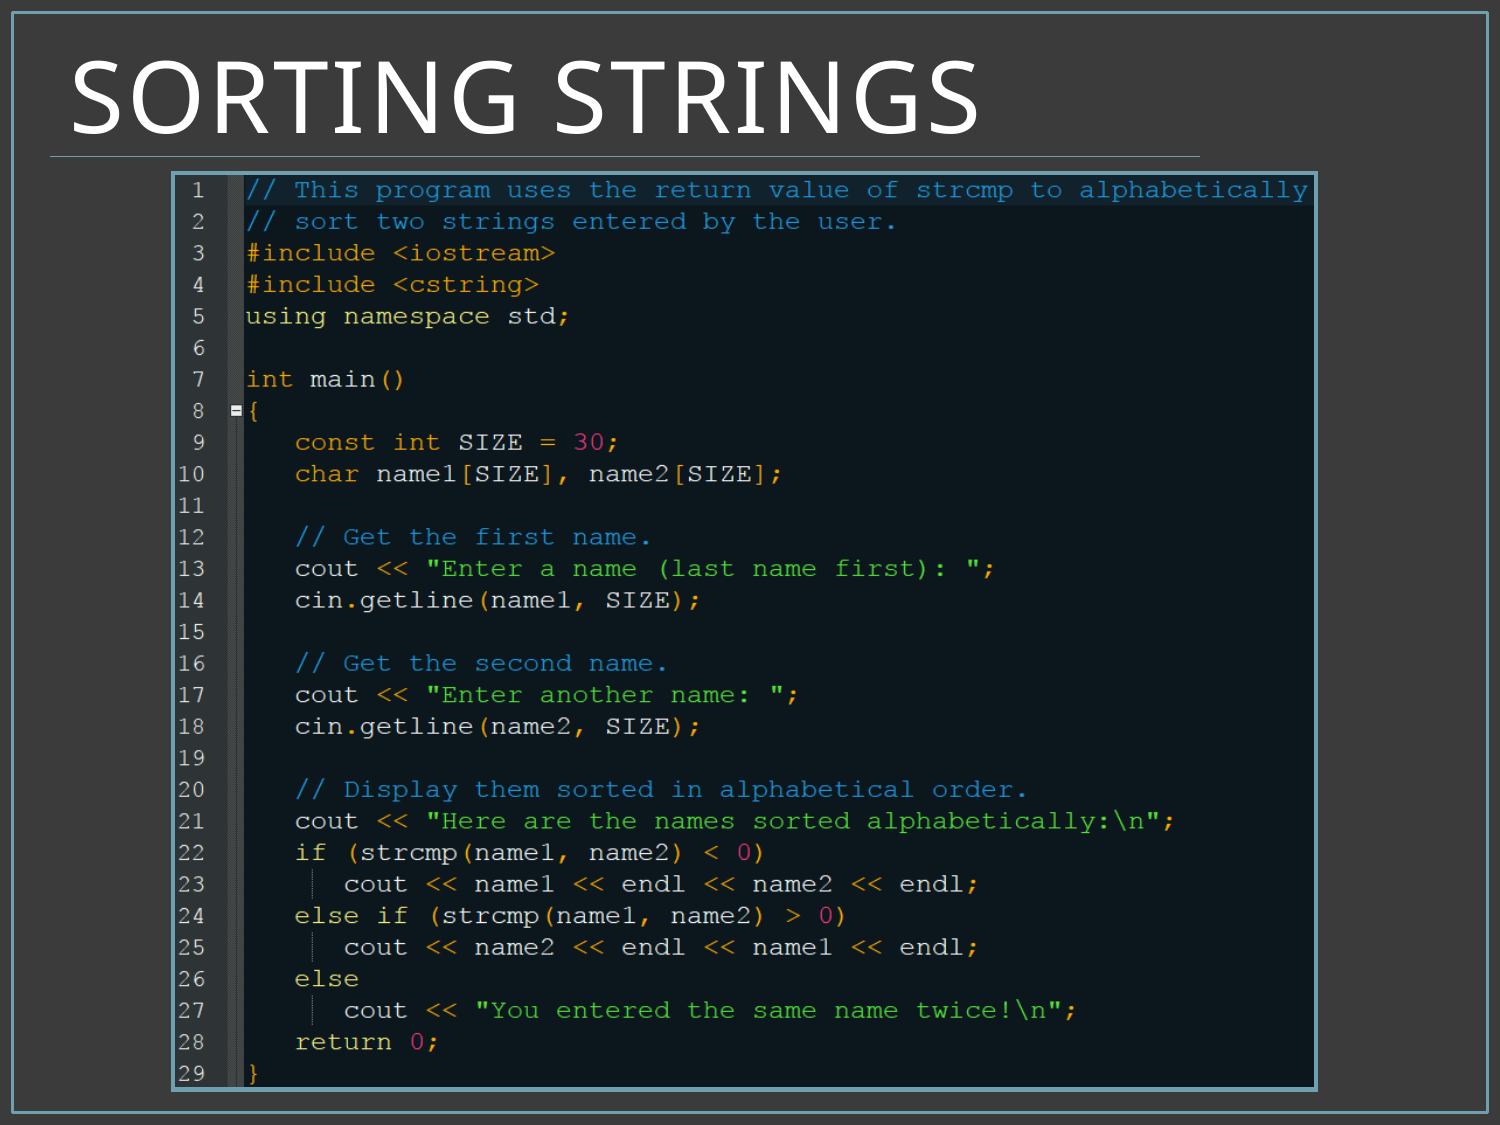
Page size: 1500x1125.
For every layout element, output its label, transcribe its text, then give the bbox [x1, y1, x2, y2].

title Sorting Strings [54, 0, 1405, 188]
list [174, 174, 1315, 1088]
